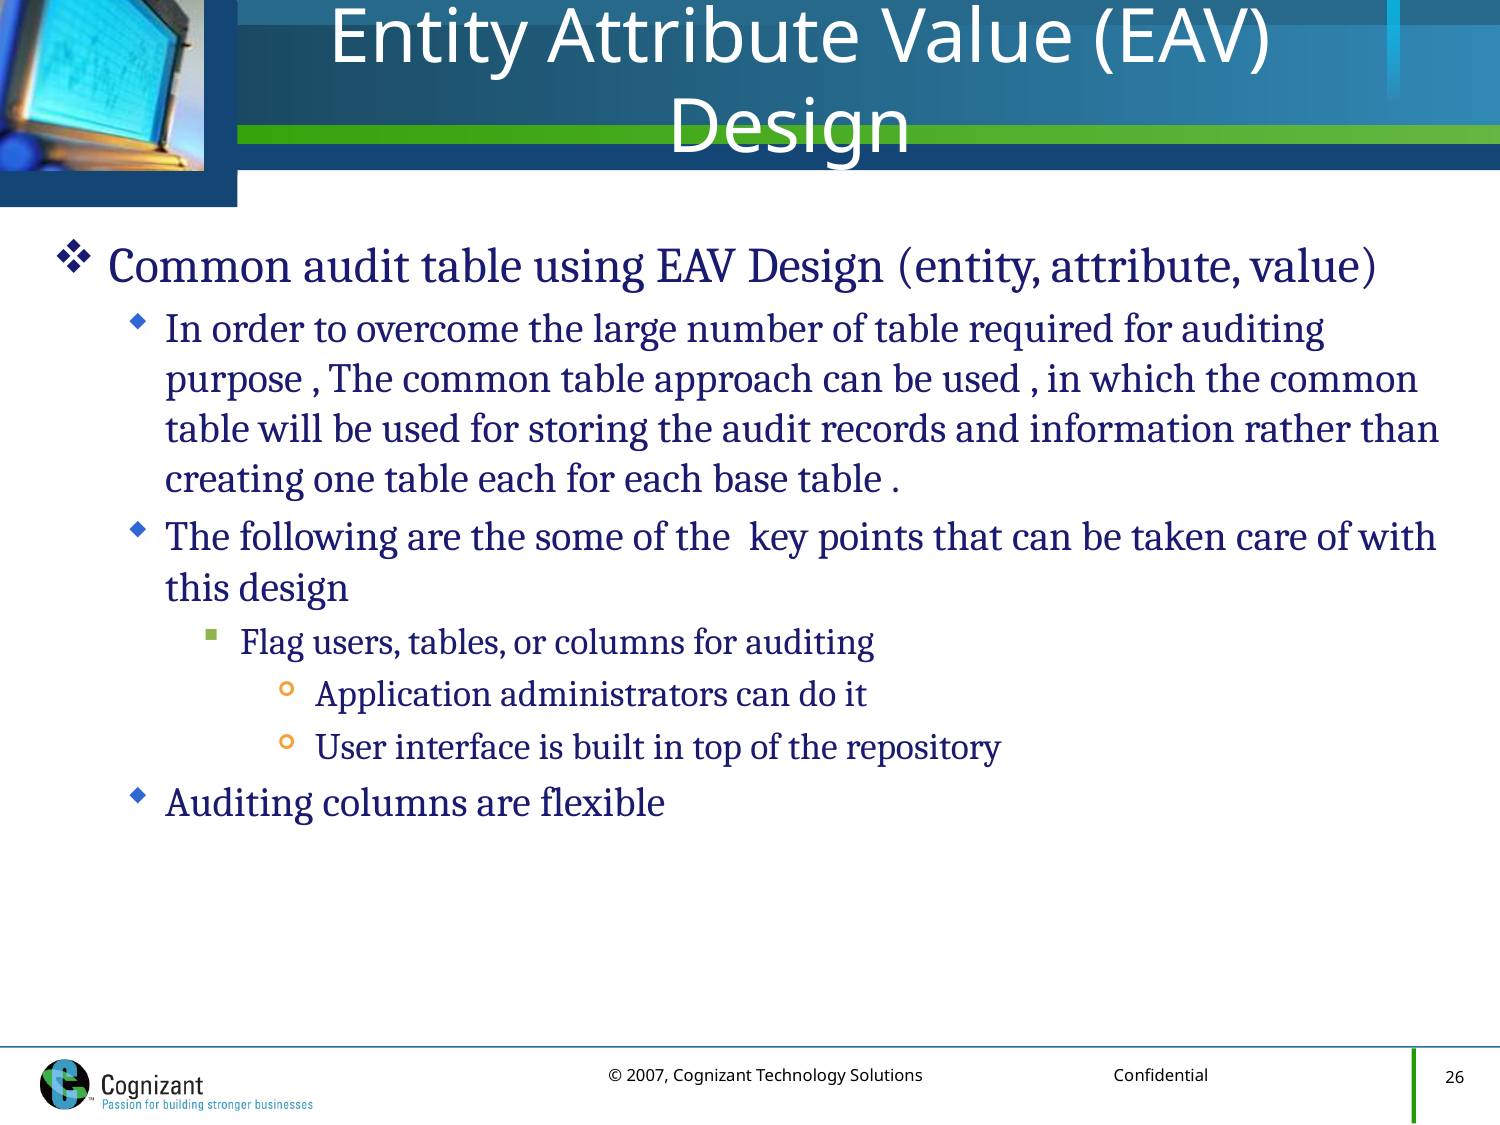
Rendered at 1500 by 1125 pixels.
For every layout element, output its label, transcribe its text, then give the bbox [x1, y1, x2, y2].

slide_number 26 [1418, 1058, 1492, 1112]
picture [0, 0, 204, 171]
picture [39, 1059, 313, 1111]
title Entity Attribute Value (EAV) Design [237, 33, 1363, 122]
list Common audit table using EAV Design (entity, attribute, value) In order to overcome the large number of table required for auditing purpose , The common table approach can be used , in which the common table will be used for storing the audit records and information rather than creating one table each for each base table . The following are the some of the key points that can be taken care of with this design Flag users, tables, or columns for auditing Application administrators can do it User interface is built in top of the repository Auditing columns are flexible [37, 224, 1463, 1037]
